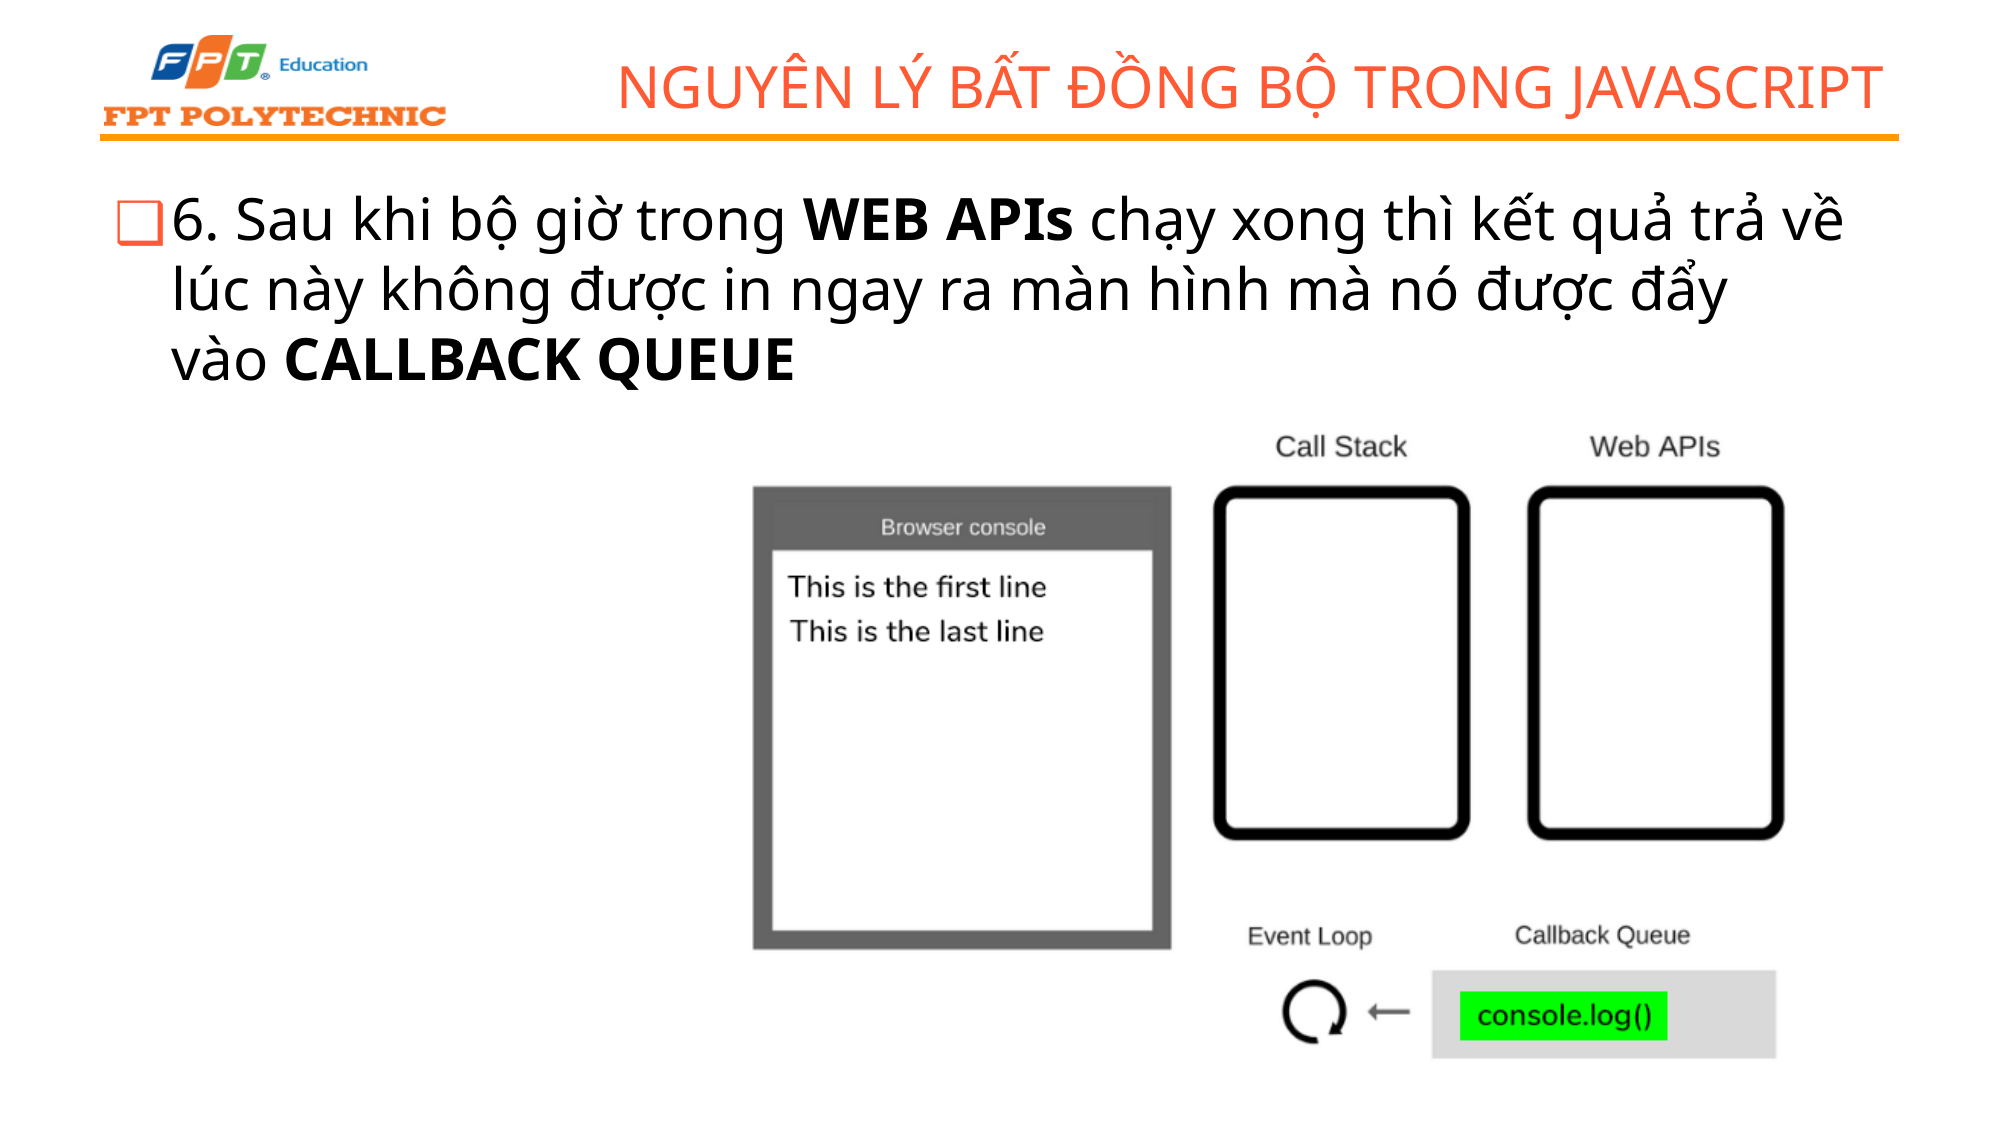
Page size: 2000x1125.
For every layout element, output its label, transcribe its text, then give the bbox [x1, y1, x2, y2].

picture [710, 391, 1831, 1088]
title Nguyên lý bất đồng bộ trong javascript [449, 45, 1900, 125]
list 6. Sau khi bộ giờ trong WEB APIs chạy xong thì kết quả trả về lúc này không được in ngay ra màn hình mà nó được đẩy vào CALLBACK QUEUE [99, 174, 1900, 1038]
picture [104, 35, 450, 126]
